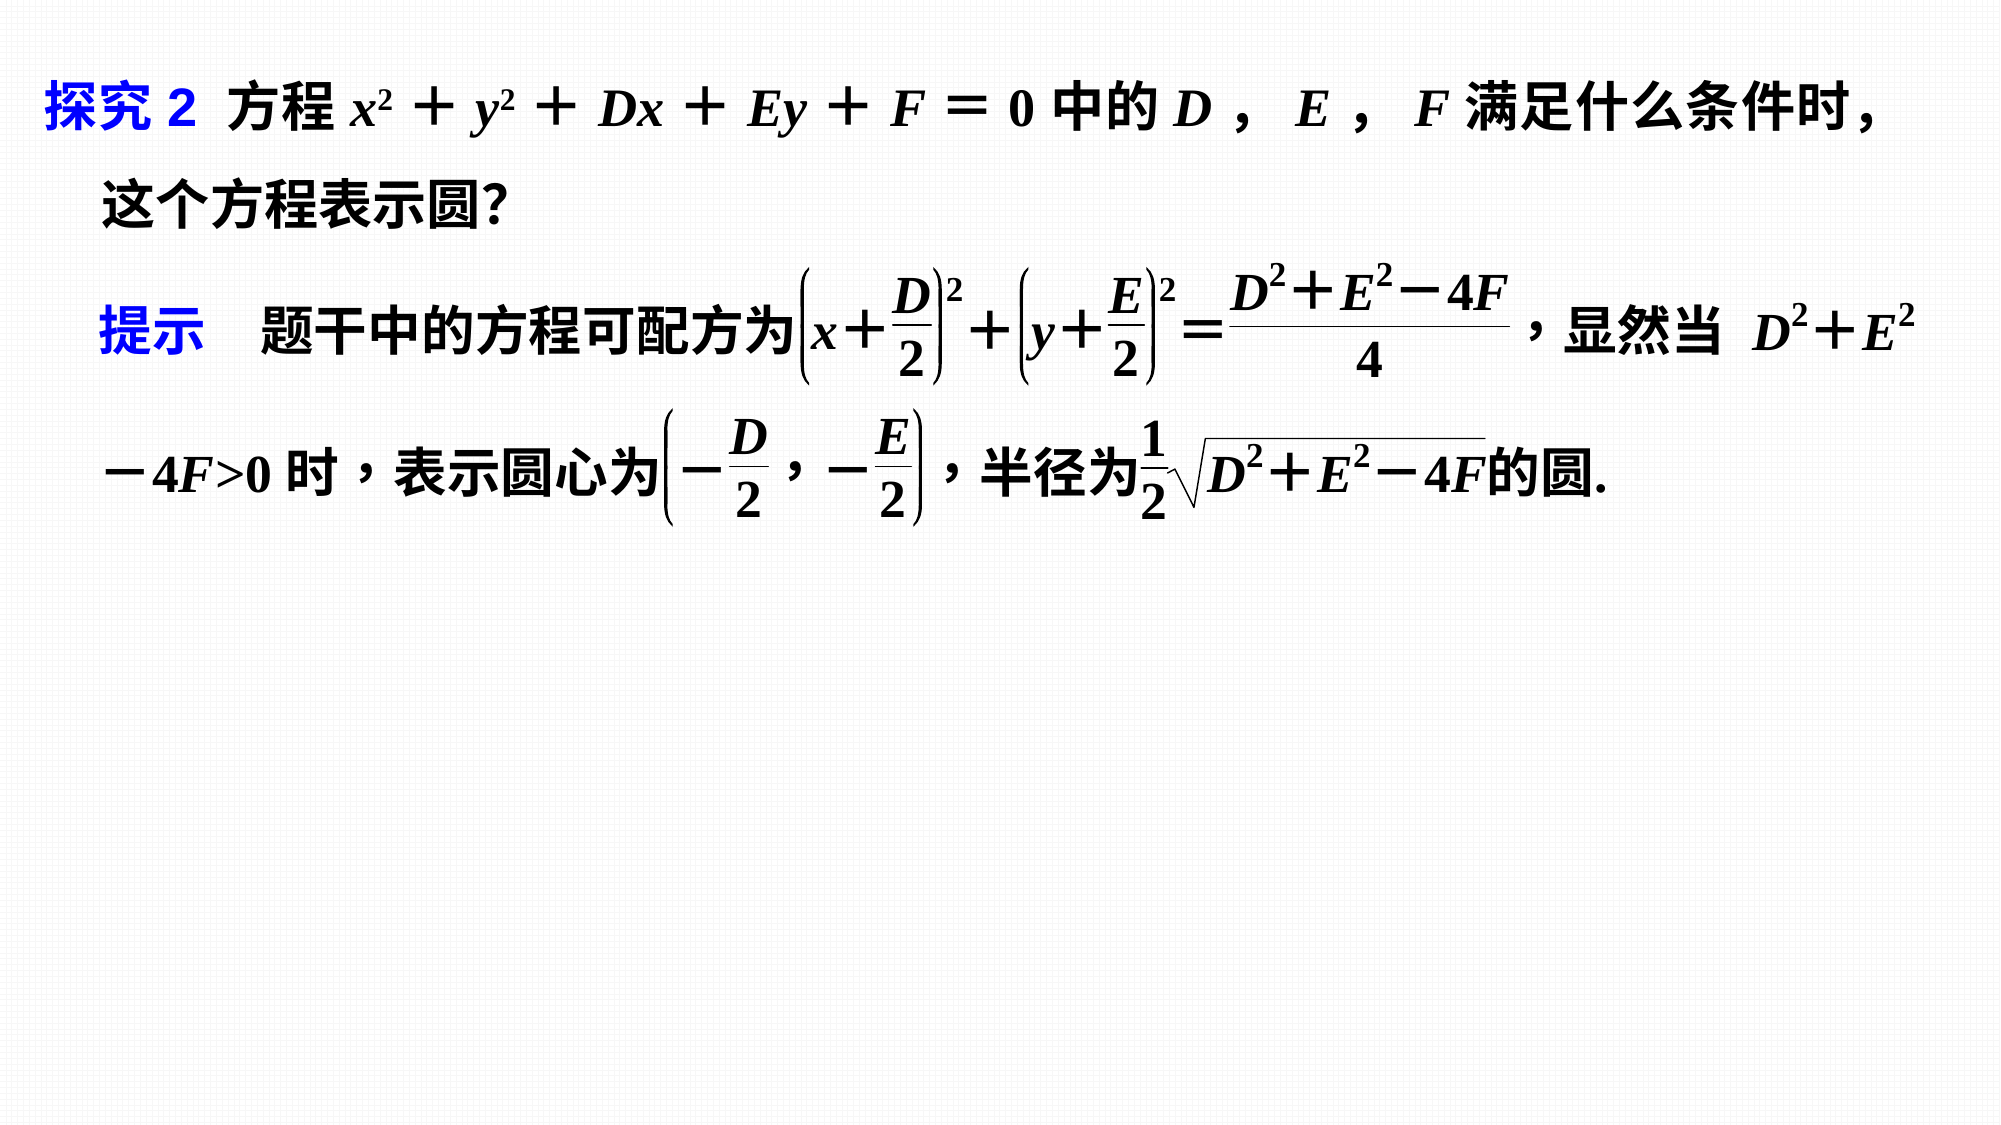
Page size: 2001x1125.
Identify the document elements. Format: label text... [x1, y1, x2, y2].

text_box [98, 243, 1915, 533]
text_box 探究2 方程x2＋y2＋Dx＋Ey＋F＝0中的D，E，F满足什么条件时，这个方程表示圆？ [28, 32, 1922, 243]
